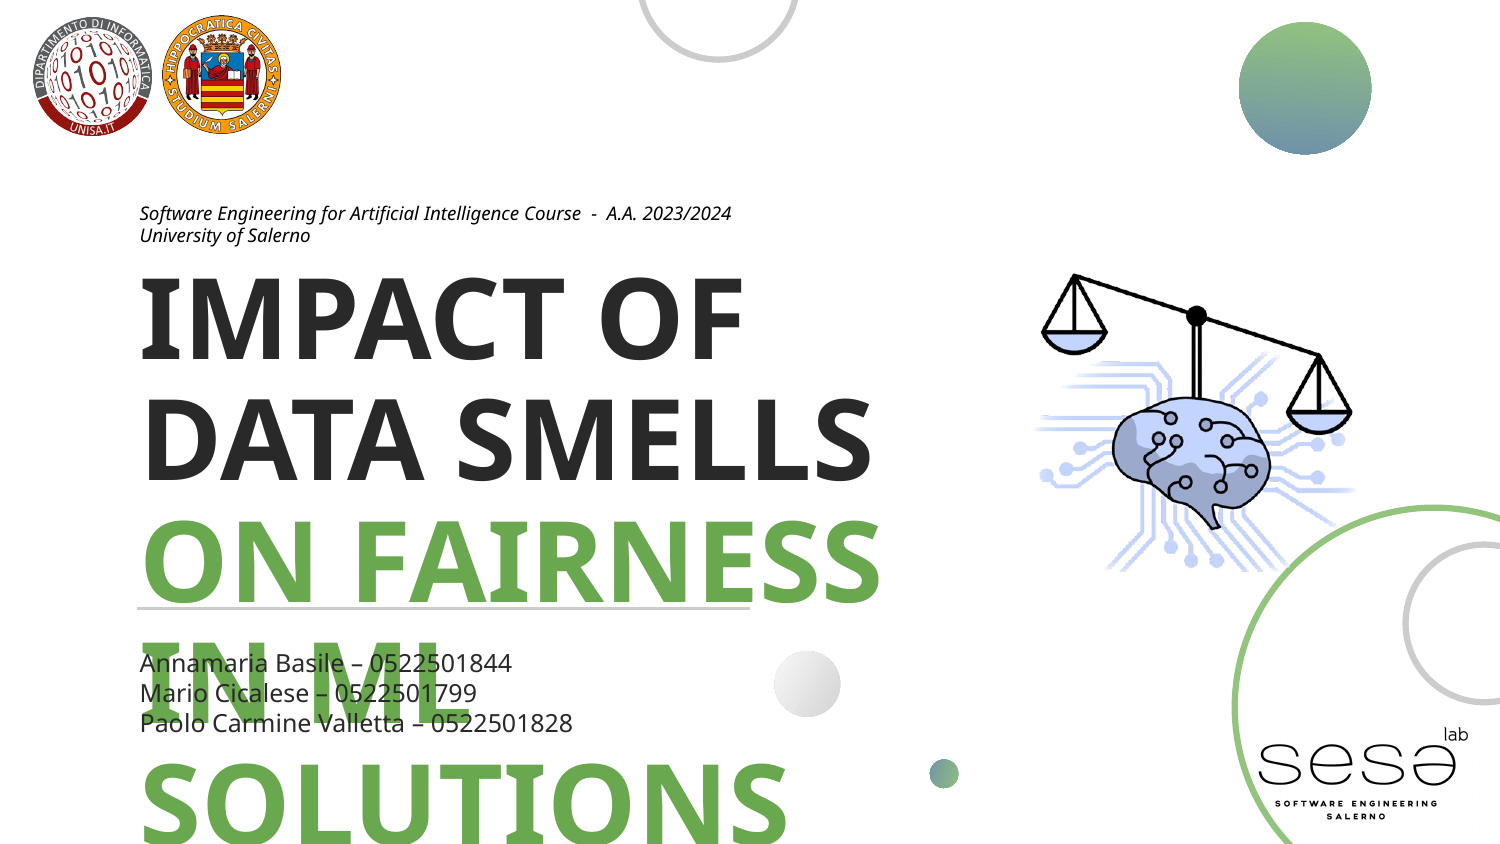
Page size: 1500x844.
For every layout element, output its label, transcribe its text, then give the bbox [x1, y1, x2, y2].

text_box Software Engineering for Artificial Intelligence Course - A.A. 2023/2024 University of Salerno [124, 194, 923, 255]
title IMPACT OF DATA SMELLS ON FAIRNESS IN ML SOLUTIONS [124, 255, 903, 571]
text_box [929, 759, 959, 789]
picture [33, 17, 152, 136]
text_box [1239, 22, 1372, 155]
subtitle Annamaria Basile – 0522501844 Mario Cicalese – 0522501799 Paolo Carmine Valletta – 0522501828 [124, 571, 903, 752]
picture [162, 15, 281, 134]
picture [962, 271, 1430, 572]
text_box [1234, 507, 1500, 844]
text_box [642, 0, 795, 60]
picture [1234, 714, 1481, 833]
